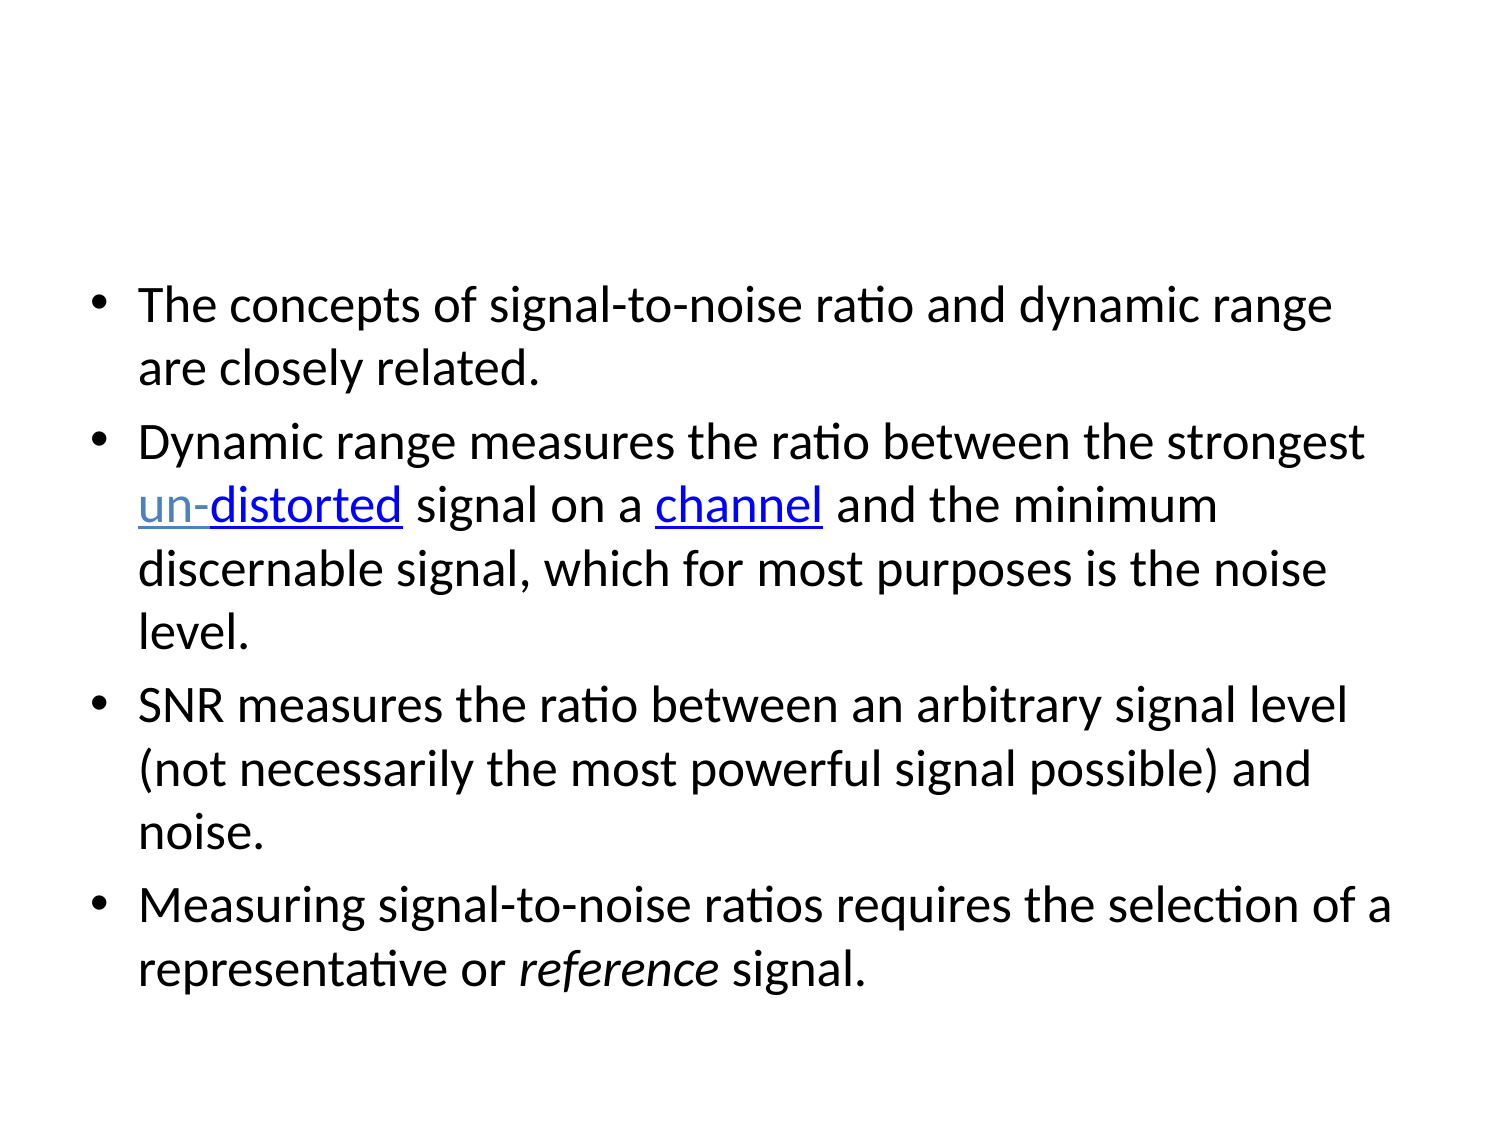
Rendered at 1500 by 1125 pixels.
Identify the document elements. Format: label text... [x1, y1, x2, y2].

list The concepts of signal-to-noise ratio and dynamic range are closely related. Dynamic range measures the ratio between the strongest un-distorted signal on a channel and the minimum discernable signal, which for most purposes is the noise level. SNR measures the ratio between an arbitrary signal level (not necessarily the most powerful signal possible) and noise. Measuring signal-to-noise ratios requires the selection of a representative or reference signal. [75, 262, 1425, 1005]
